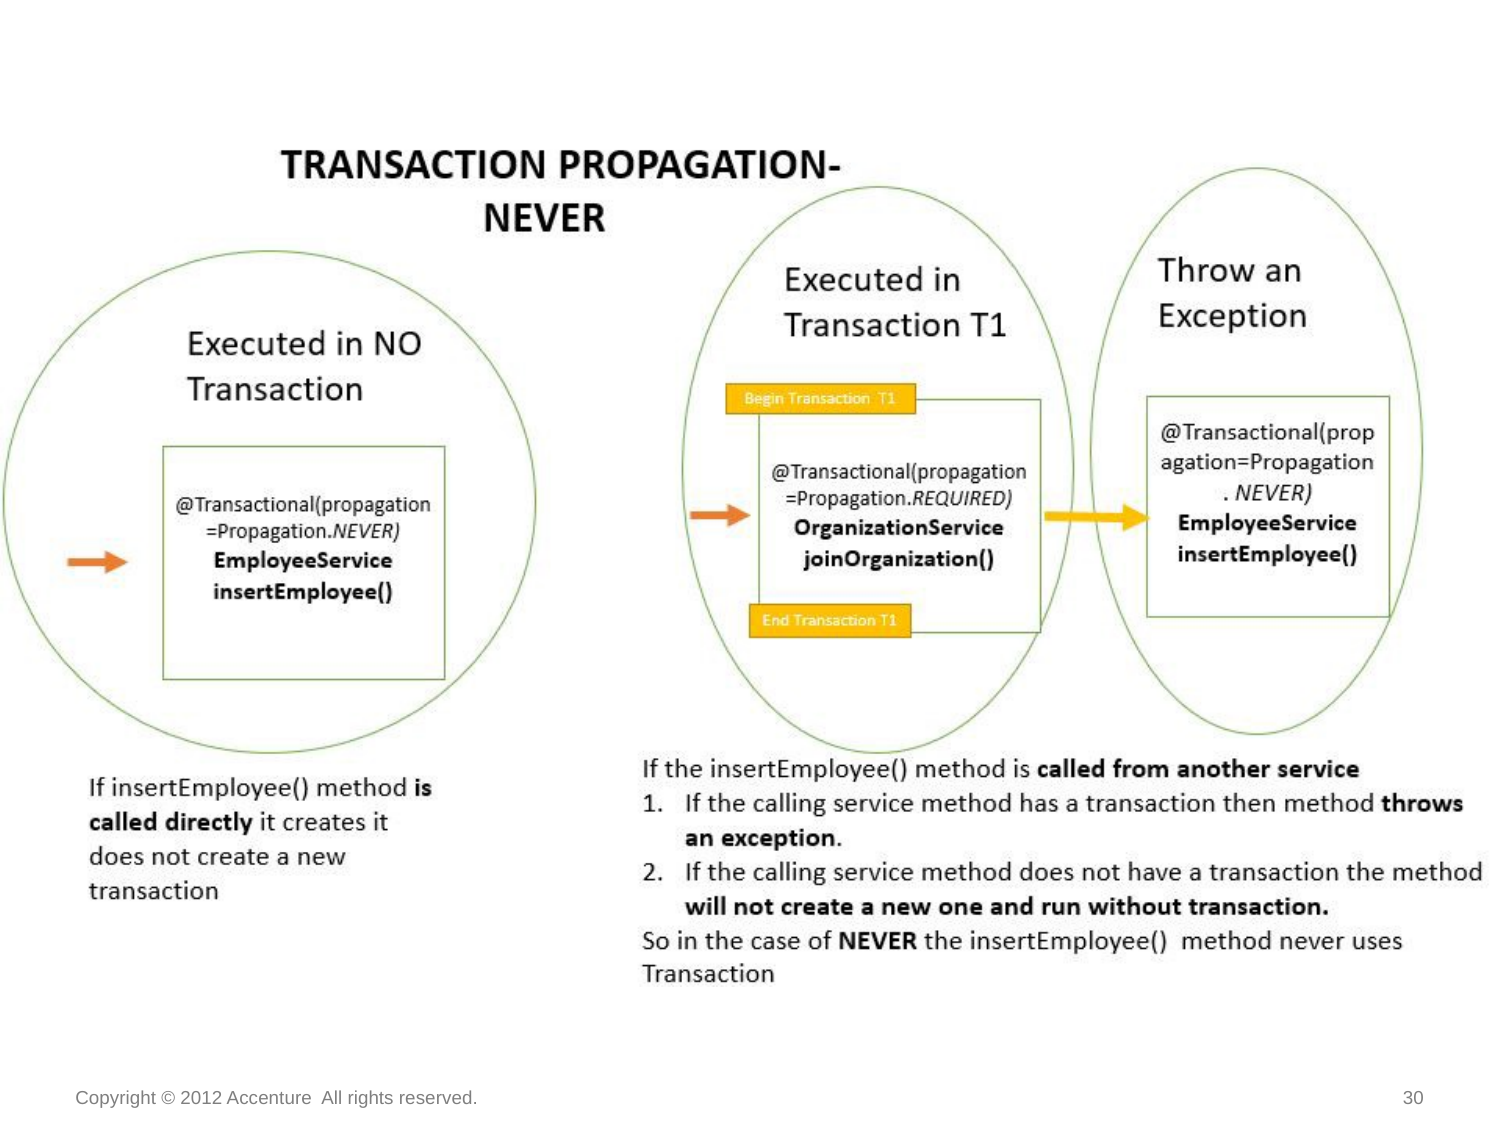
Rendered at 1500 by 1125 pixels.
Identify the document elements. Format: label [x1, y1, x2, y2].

picture [0, 138, 1500, 987]
